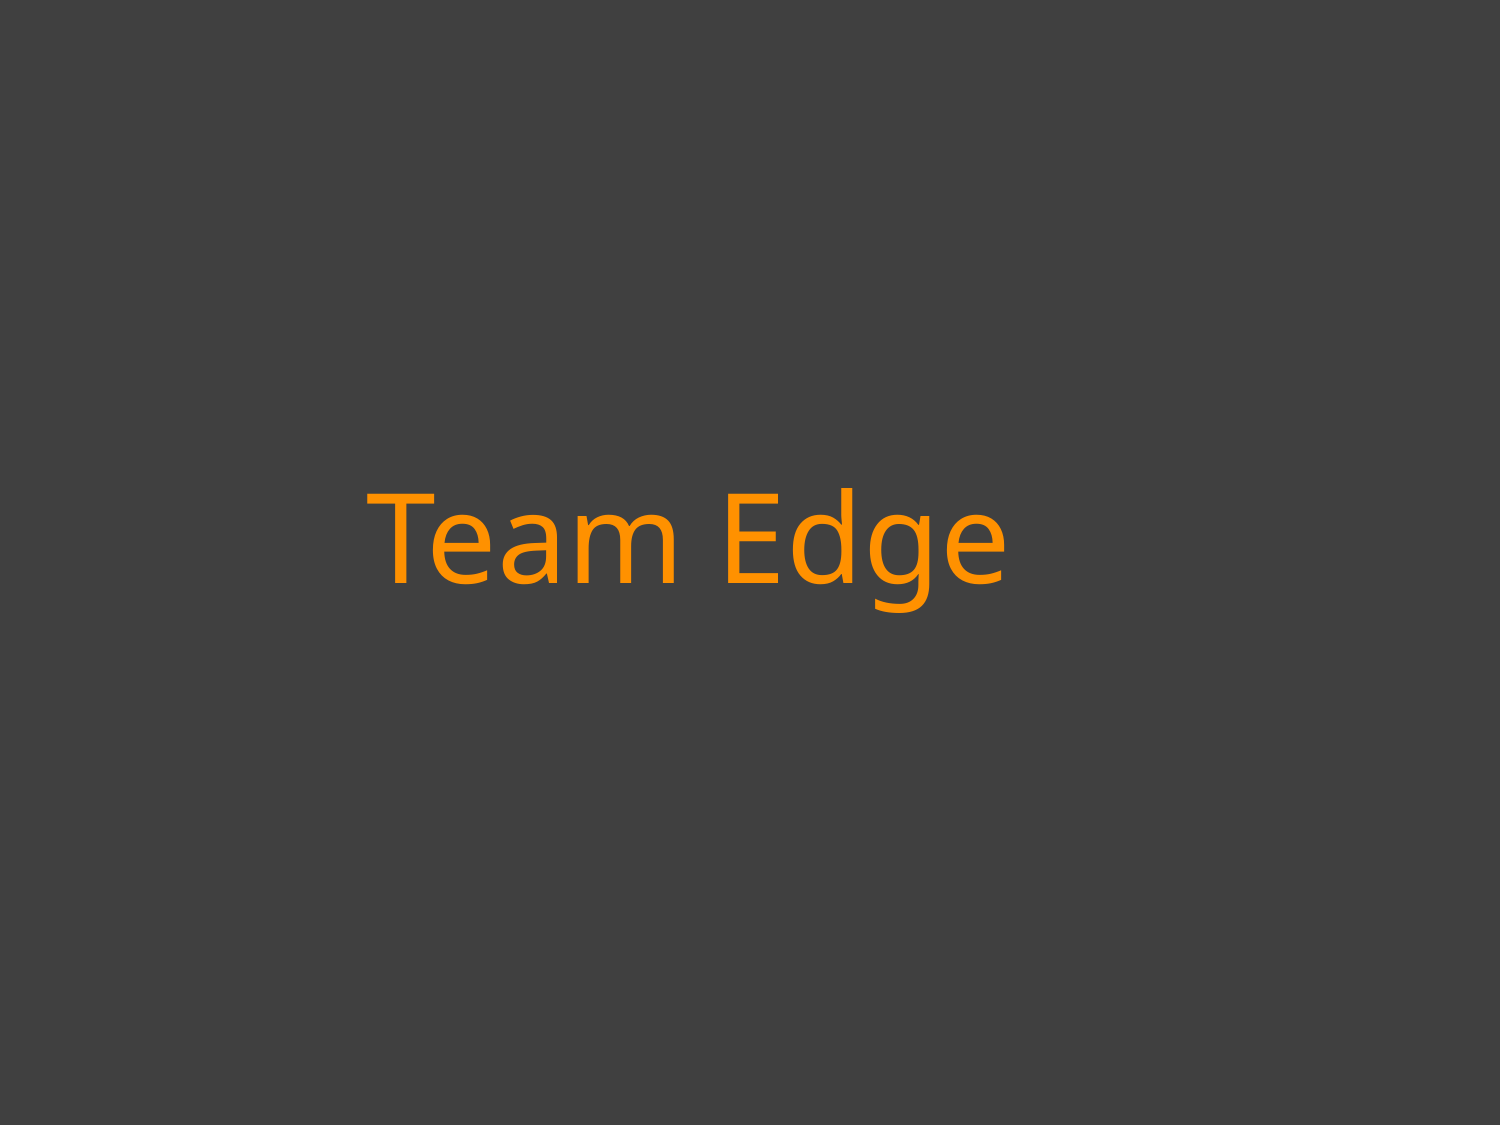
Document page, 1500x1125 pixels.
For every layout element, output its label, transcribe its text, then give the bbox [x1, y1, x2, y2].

text_box [0, 0, 1500, 1125]
text_box Team Edge [351, 451, 1208, 617]
